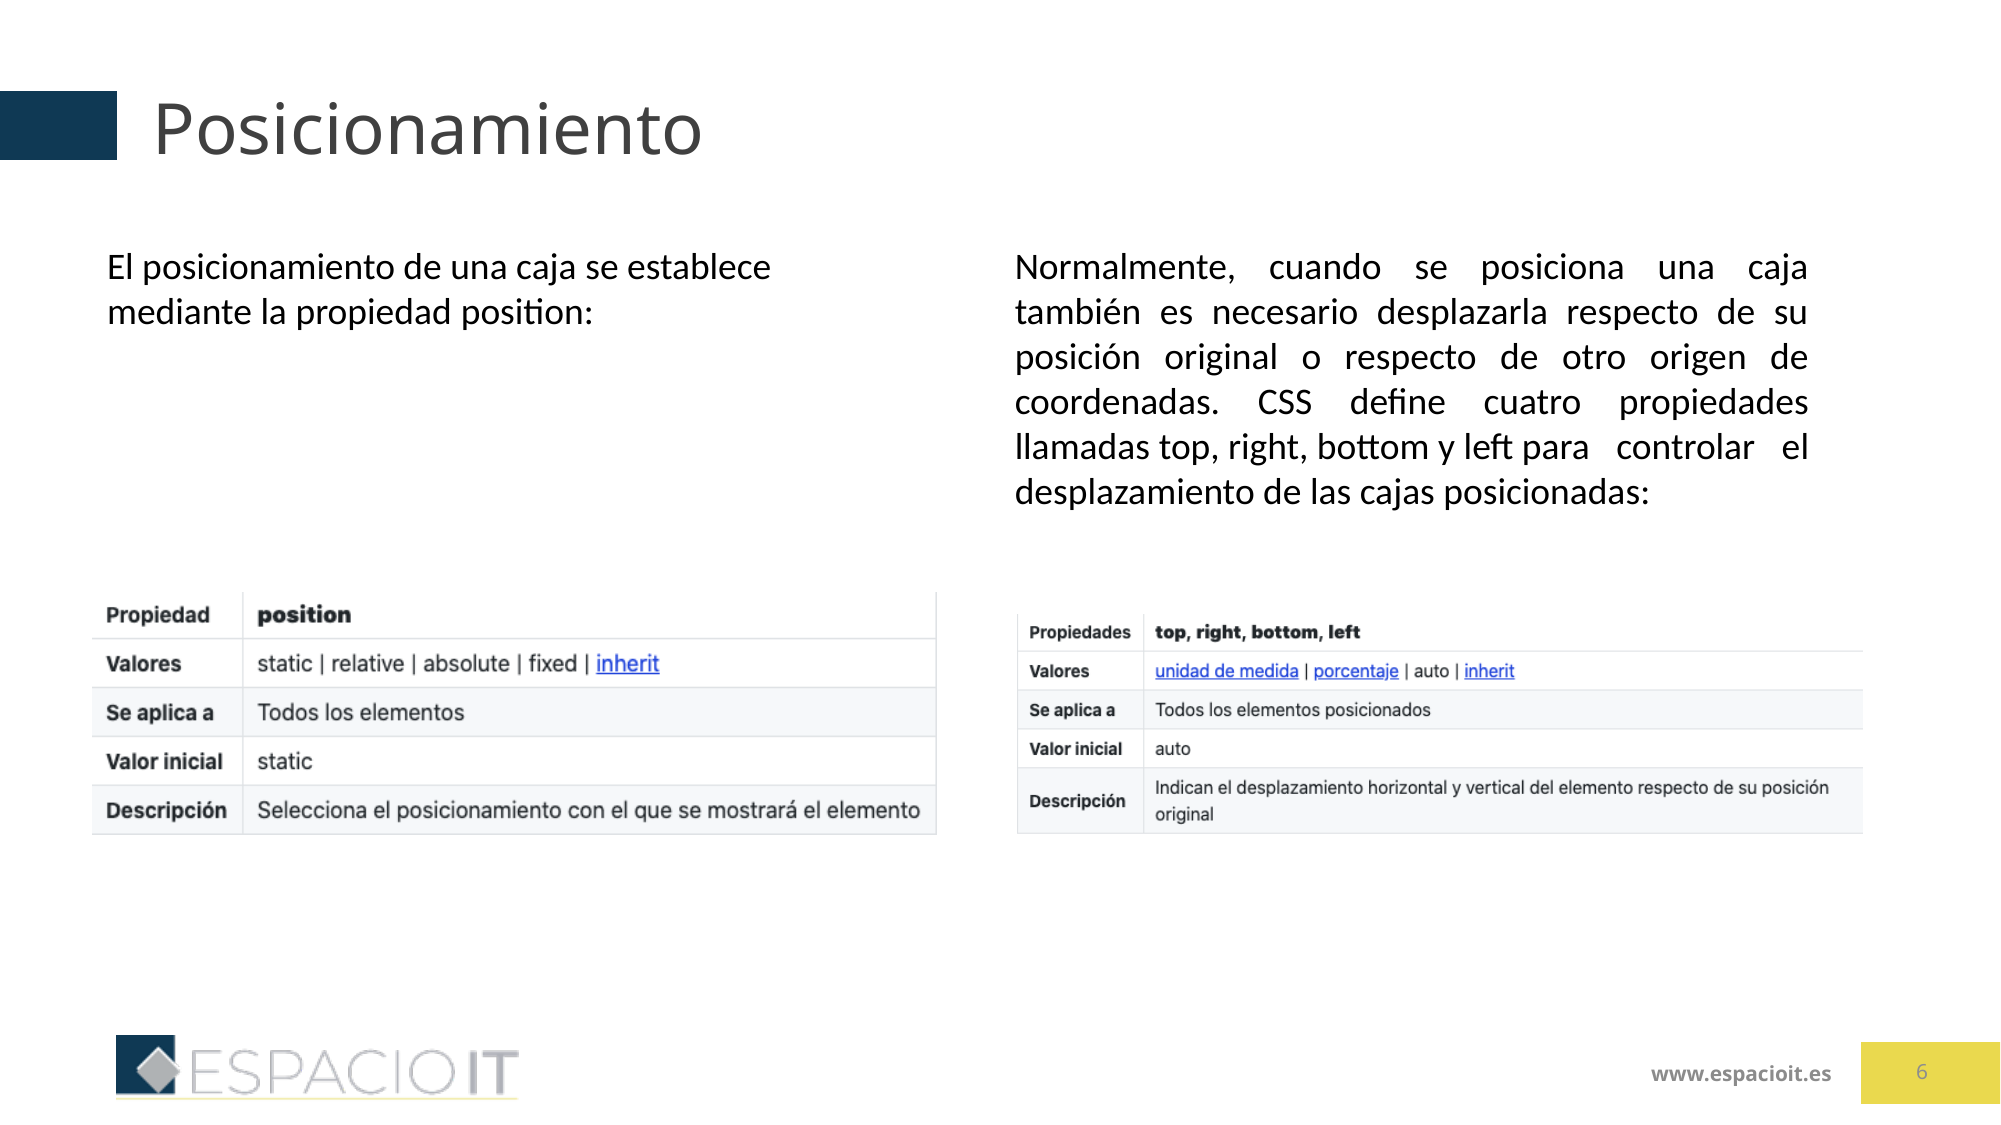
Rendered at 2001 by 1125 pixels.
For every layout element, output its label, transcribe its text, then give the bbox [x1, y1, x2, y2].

text_box El posicionamiento de una caja se establece mediante la propiedad position: [92, 234, 917, 340]
picture [92, 592, 937, 835]
text_box Normalmente, cuando se posiciona una caja también es necesario desplazarla respecto de su posición original o respecto de otro origen de coordenadas. CSS define cuatro propiedades llamadas top, right, bottom y left para controlar el desplazamiento de las cajas posicionadas: [999, 234, 1825, 520]
title Posicionamiento [137, 85, 1649, 178]
picture [116, 1035, 519, 1111]
picture [1017, 614, 1863, 835]
slide_number 6 [1862, 1042, 1943, 1103]
